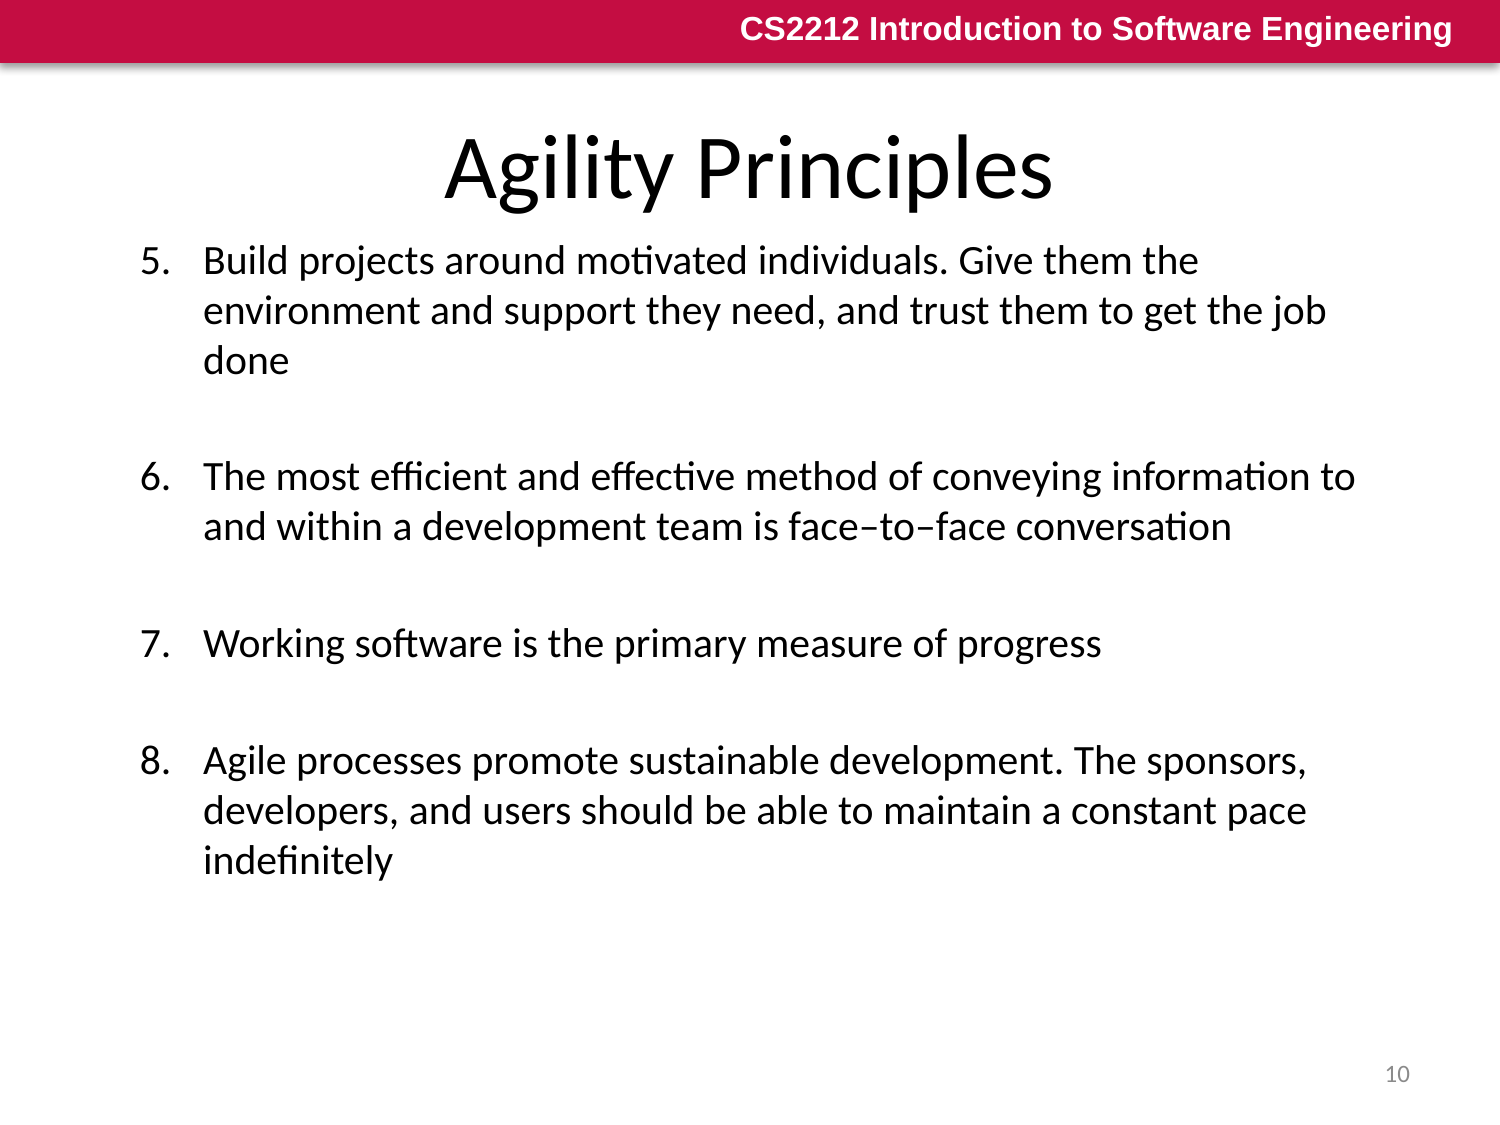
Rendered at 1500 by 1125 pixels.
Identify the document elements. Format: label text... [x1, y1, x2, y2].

title Agility Principles [112, 99, 1388, 288]
list Build projects around motivated individuals. Give them the environment and support they need, and trust them to get the job done The most efficient and effective method of conveying information to and within a development team is face–to–face conversation Working software is the primary measure of progress Agile processes promote sustainable development. The sponsors, developers, and users should be able to maintain a constant pace indefinitely [125, 224, 1400, 900]
picture [0, 0, 1500, 63]
slide_number 10 [1074, 1042, 1425, 1103]
